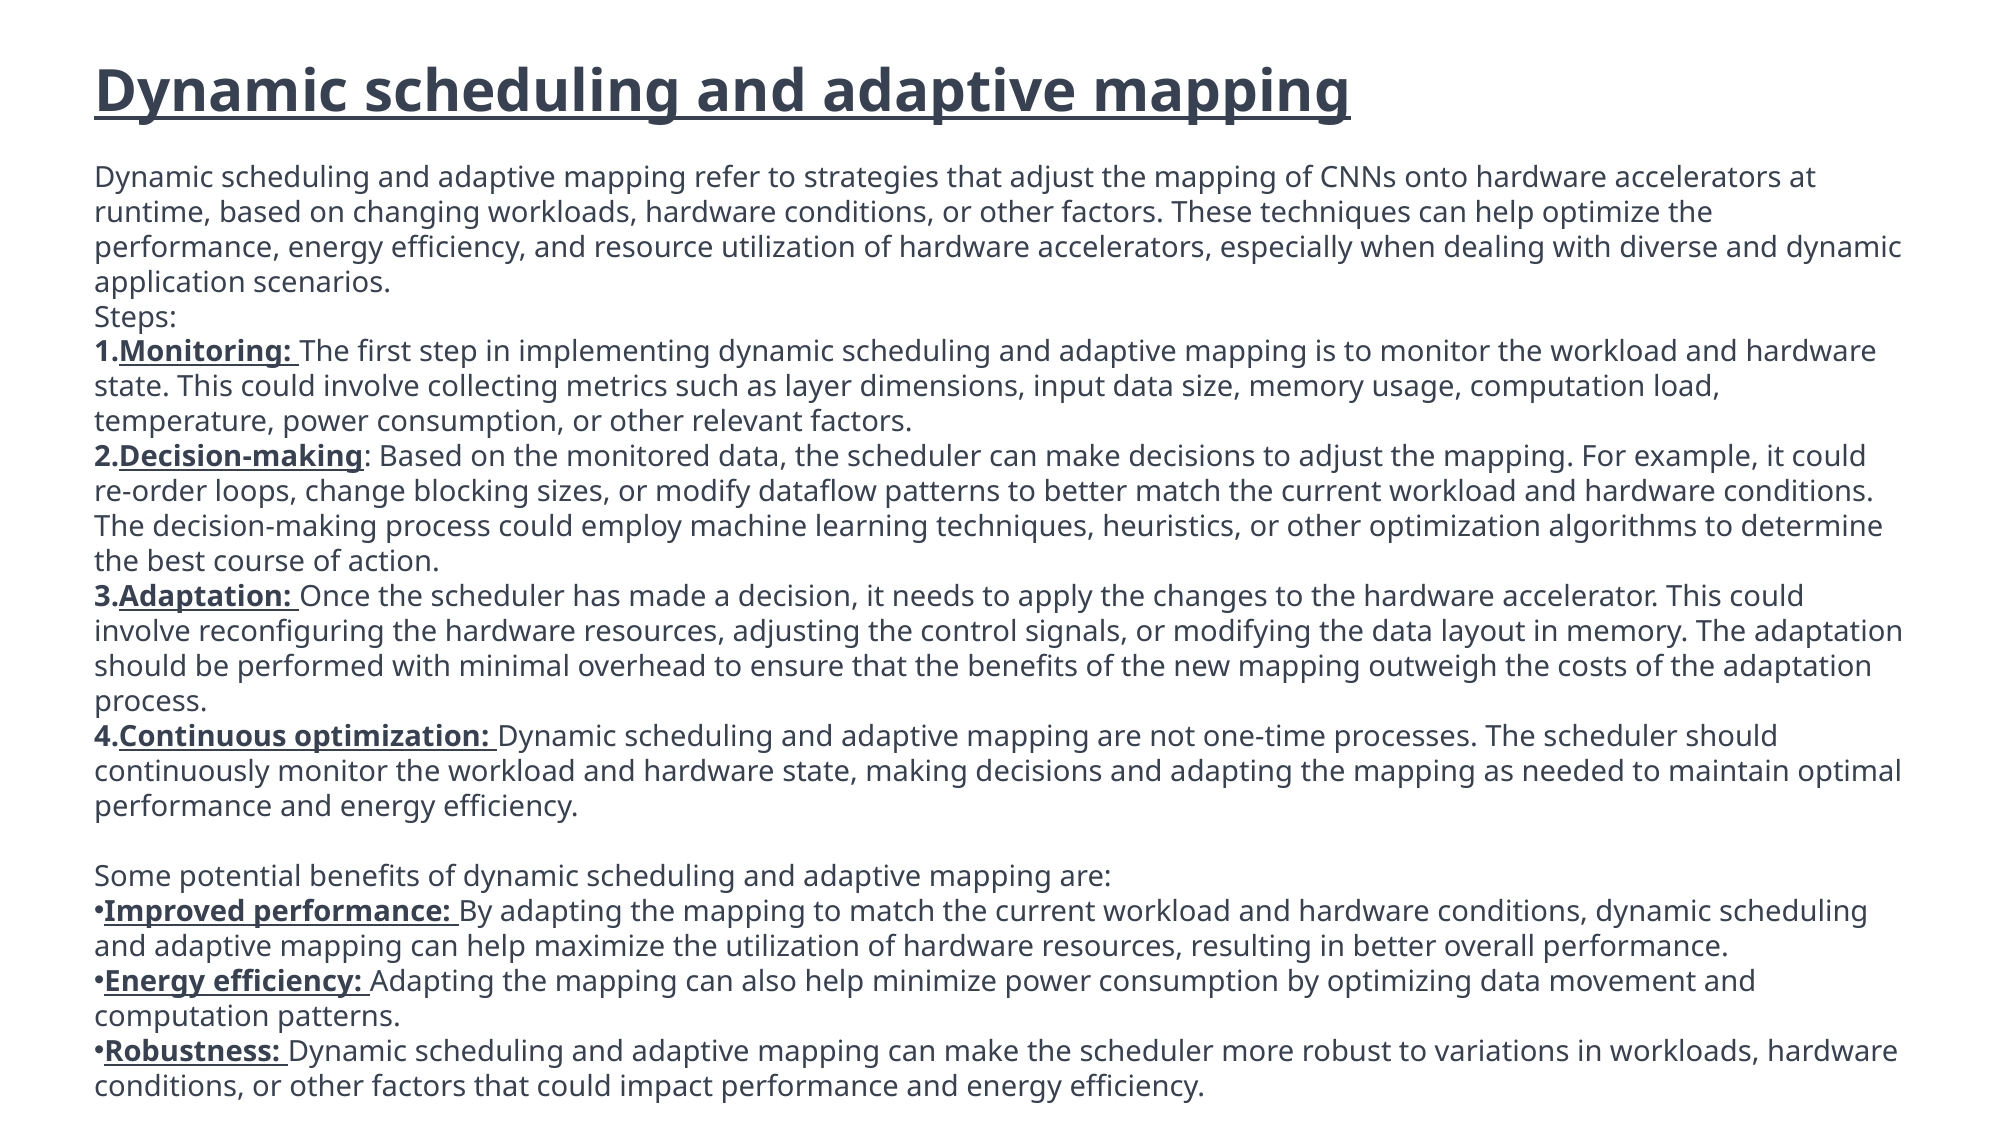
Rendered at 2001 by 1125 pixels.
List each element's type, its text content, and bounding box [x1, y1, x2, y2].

text_box Dynamic scheduling and adaptive mapping Dynamic scheduling and adaptive mapping refer to strategies that adjust the mapping of CNNs onto hardware accelerators at runtime, based on changing workloads, hardware conditions, or other factors. These techniques can help optimize the performance, energy efficiency, and resource utilization of hardware accelerators, especially when dealing with diverse and dynamic application scenarios. Steps: Monitoring: The first step in implementing dynamic scheduling and adaptive mapping is to monitor the workload and hardware state. This could involve collecting metrics such as layer dimensions, input data size, memory usage, computation load, temperature, power consumption, or other relevant factors. Decision-making: Based on the monitored data, the scheduler can make decisions to adjust the mapping. For example, it could re-order loops, change blocking sizes, or modify dataflow patterns to better match the current workload and hardware conditions. The decision-making process could employ machine learning techniques, heuristics, or other optimization algorithms to determine the best course of action. Adaptation: Once the scheduler has made a decision, it needs to apply the changes to the hardware accelerator. This could involve reconfiguring the hardware resources, adjusting the control signals, or modifying the data layout in memory. The adaptation should be performed with minimal overhead to ensure that the benefits of the new mapping outweigh the costs of the adaptation process. Continuous optimization: Dynamic scheduling and adaptive mapping are not one-time processes. The scheduler should continuously monitor the workload and hardware state, making decisions and adapting the mapping as needed to maintain optimal performance and energy efficiency. Some potential benefits of dynamic scheduling and adaptive mapping are: Improved performance: By adapting the mapping to match the current workload and hardware conditions, dynamic scheduling and adaptive mapping can help maximize the utilization of hardware resources, resulting in better overall performance. Energy efficiency: Adapting the mapping can also help minimize power consumption by optimizing data movement and computation patterns. Robustness: Dynamic scheduling and adaptive mapping can make the scheduler more robust to variations in workloads, hardware conditions, or other factors that could impact performance and energy efficiency. References: https://cseweb.ucsd.edu/~hadi/doc/paper/2019-icml-release.pdf https://dl.acm.org/doi/10.1145/3533251 [79, 45, 1921, 1125]
